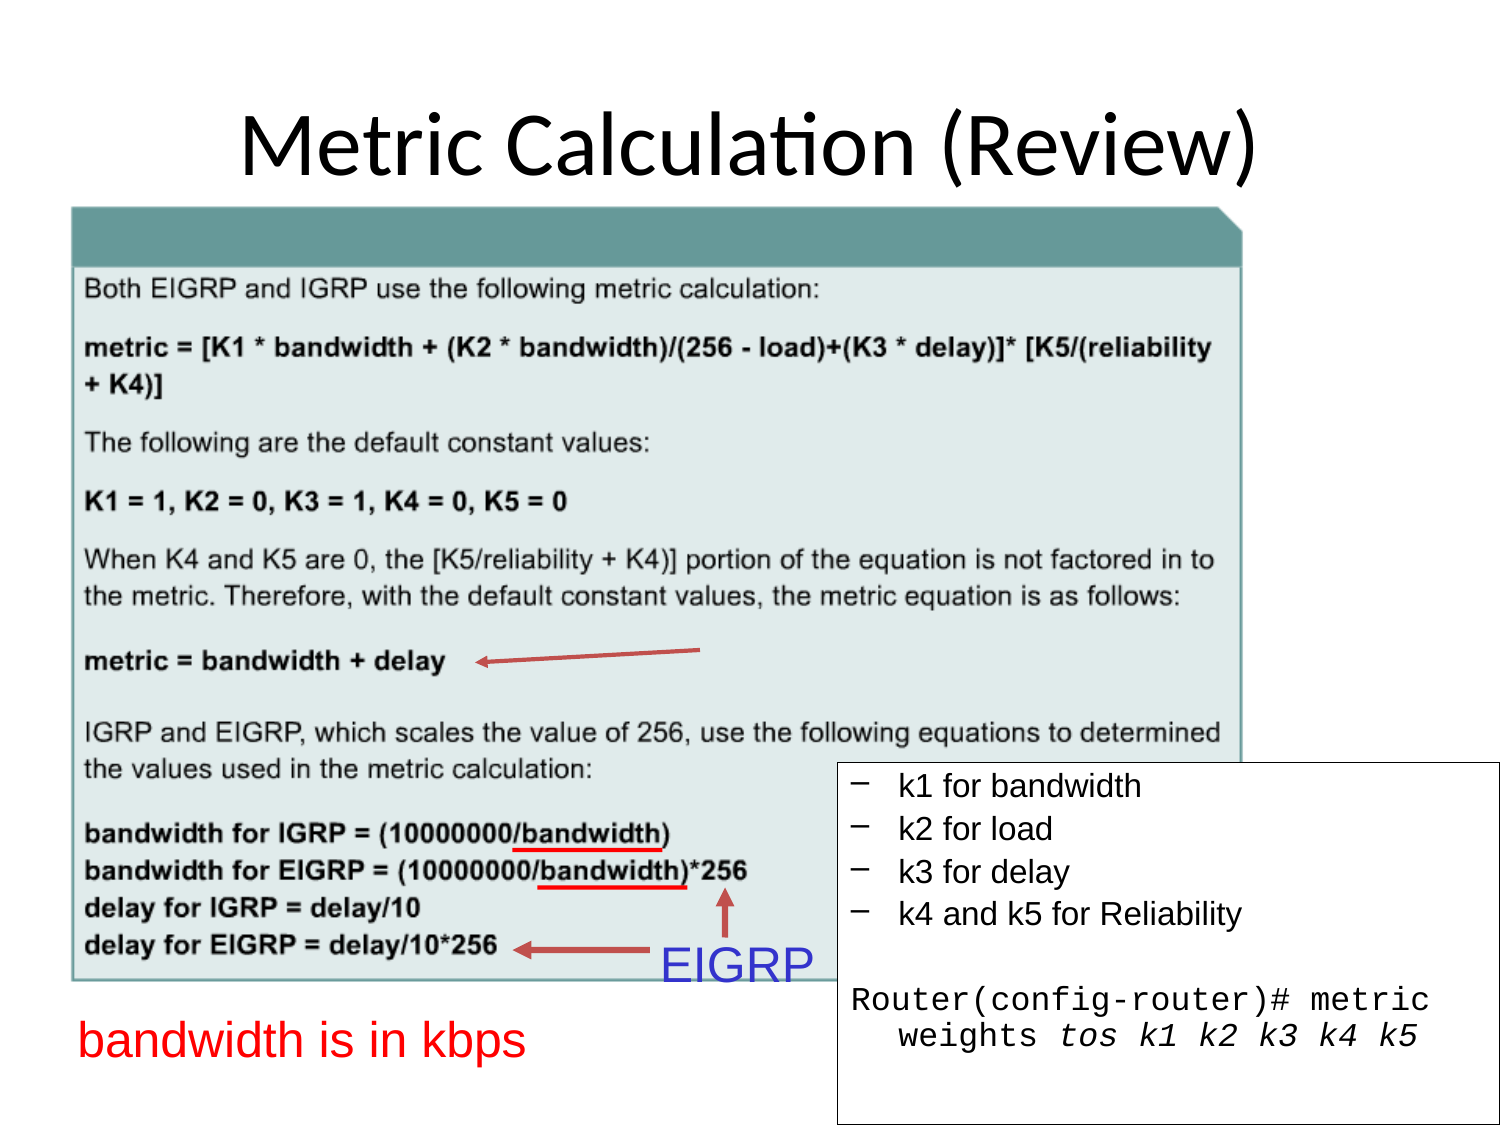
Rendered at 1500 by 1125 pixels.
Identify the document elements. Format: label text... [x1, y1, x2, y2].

title Metric Calculation (Review) [75, 45, 1425, 233]
text_box k1 for bandwidth k2 for load k3 for delay k4 and k5 for Reliability Router(config-router)# metric weights tos k1 k2 k3 k4 k5 [837, 762, 1500, 1125]
picture [62, 199, 1254, 999]
text_box bandwidth is in kbps [62, 1006, 788, 1075]
